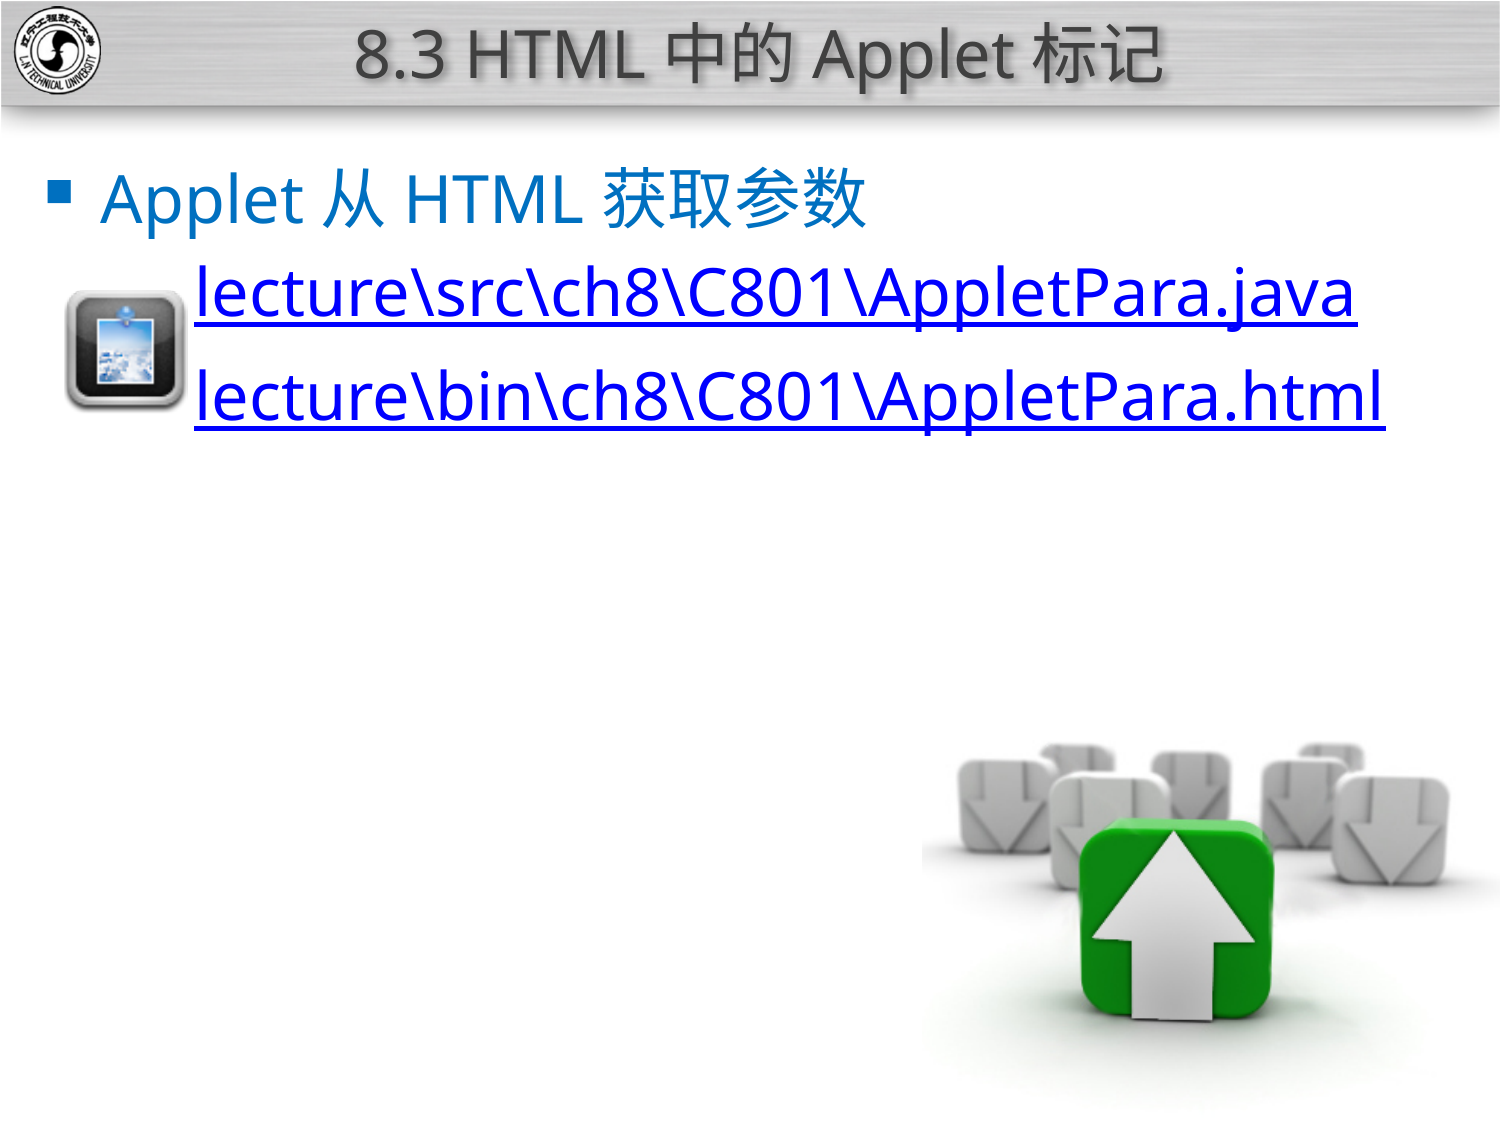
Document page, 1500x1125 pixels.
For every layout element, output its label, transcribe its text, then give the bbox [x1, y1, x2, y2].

picture [922, 691, 1500, 1125]
picture [64, 290, 189, 417]
title 8.3 HTML中的Applet标记 [108, 0, 1410, 103]
list Applet从HTML获取参数 lecture\src\ch8\C801\AppletPara.java lecture\bin\ch8\C801\AppletPara.html [29, 149, 1471, 1106]
picture [2, 2, 1499, 172]
